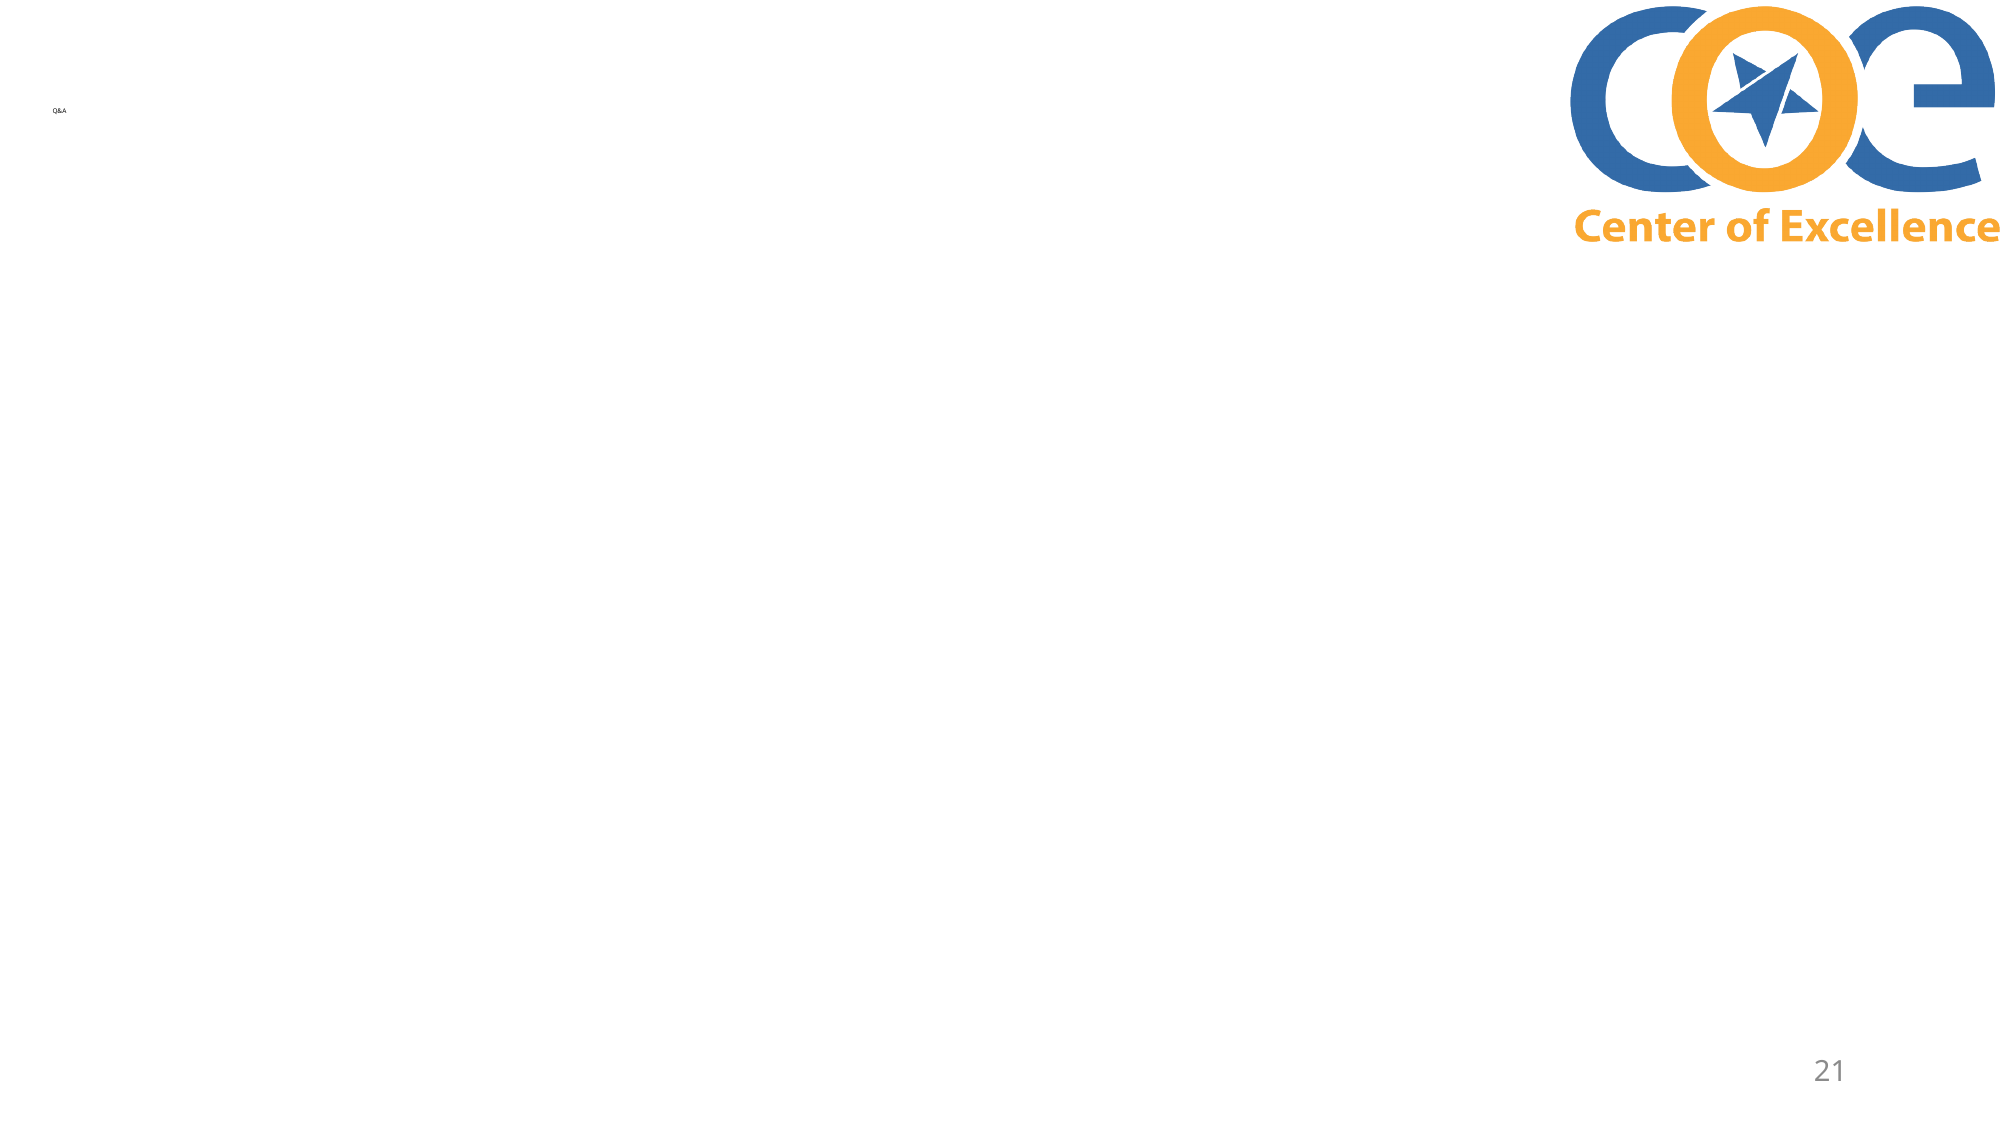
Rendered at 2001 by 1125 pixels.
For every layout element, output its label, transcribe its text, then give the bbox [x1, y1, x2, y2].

picture [1570, 6, 2000, 242]
title Q&A [37, 99, 1570, 127]
slide_number 21 [1412, 1042, 1863, 1103]
